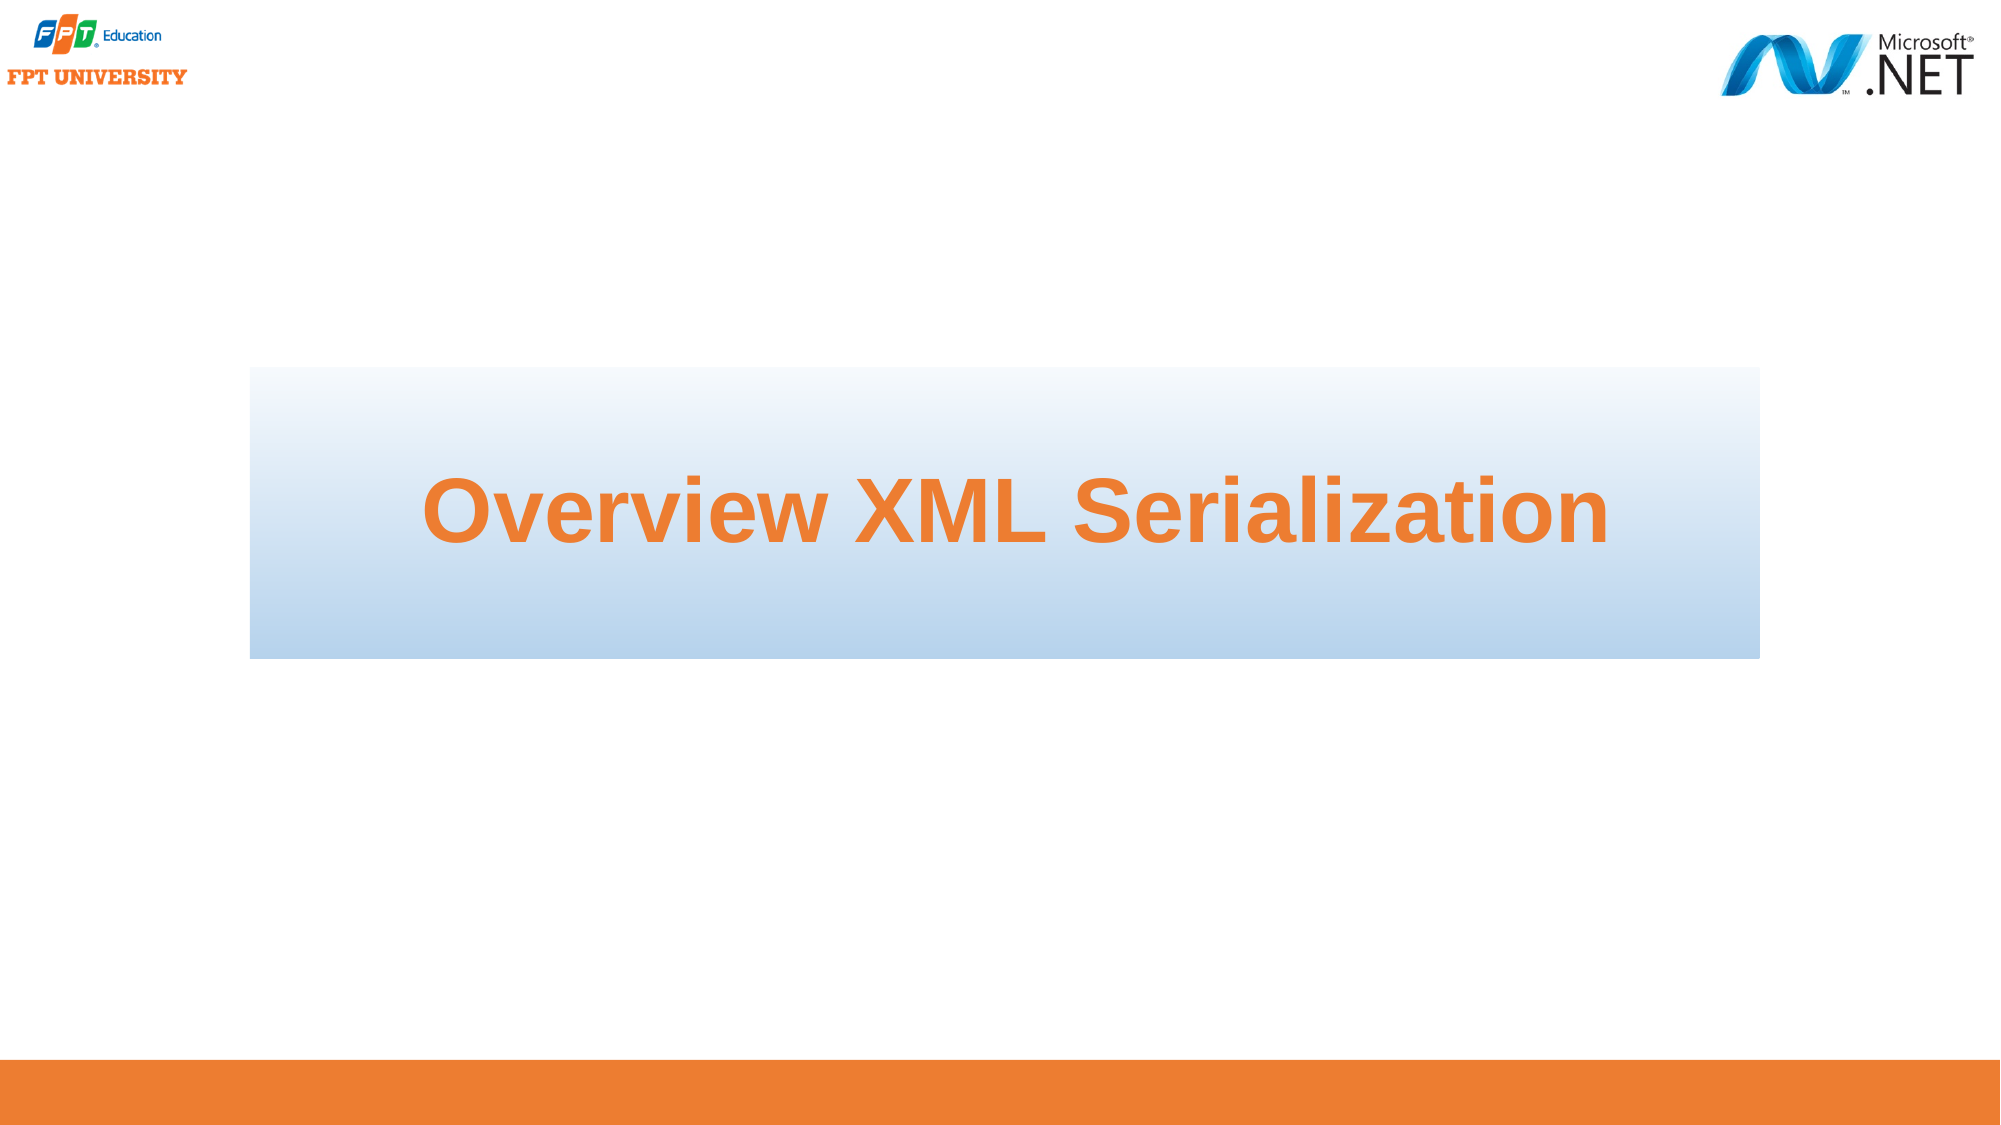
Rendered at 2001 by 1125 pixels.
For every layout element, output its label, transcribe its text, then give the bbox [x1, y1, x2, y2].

title Overview XML Serialization [249, 367, 1760, 659]
picture [0, 0, 194, 95]
picture [1685, 0, 2001, 129]
